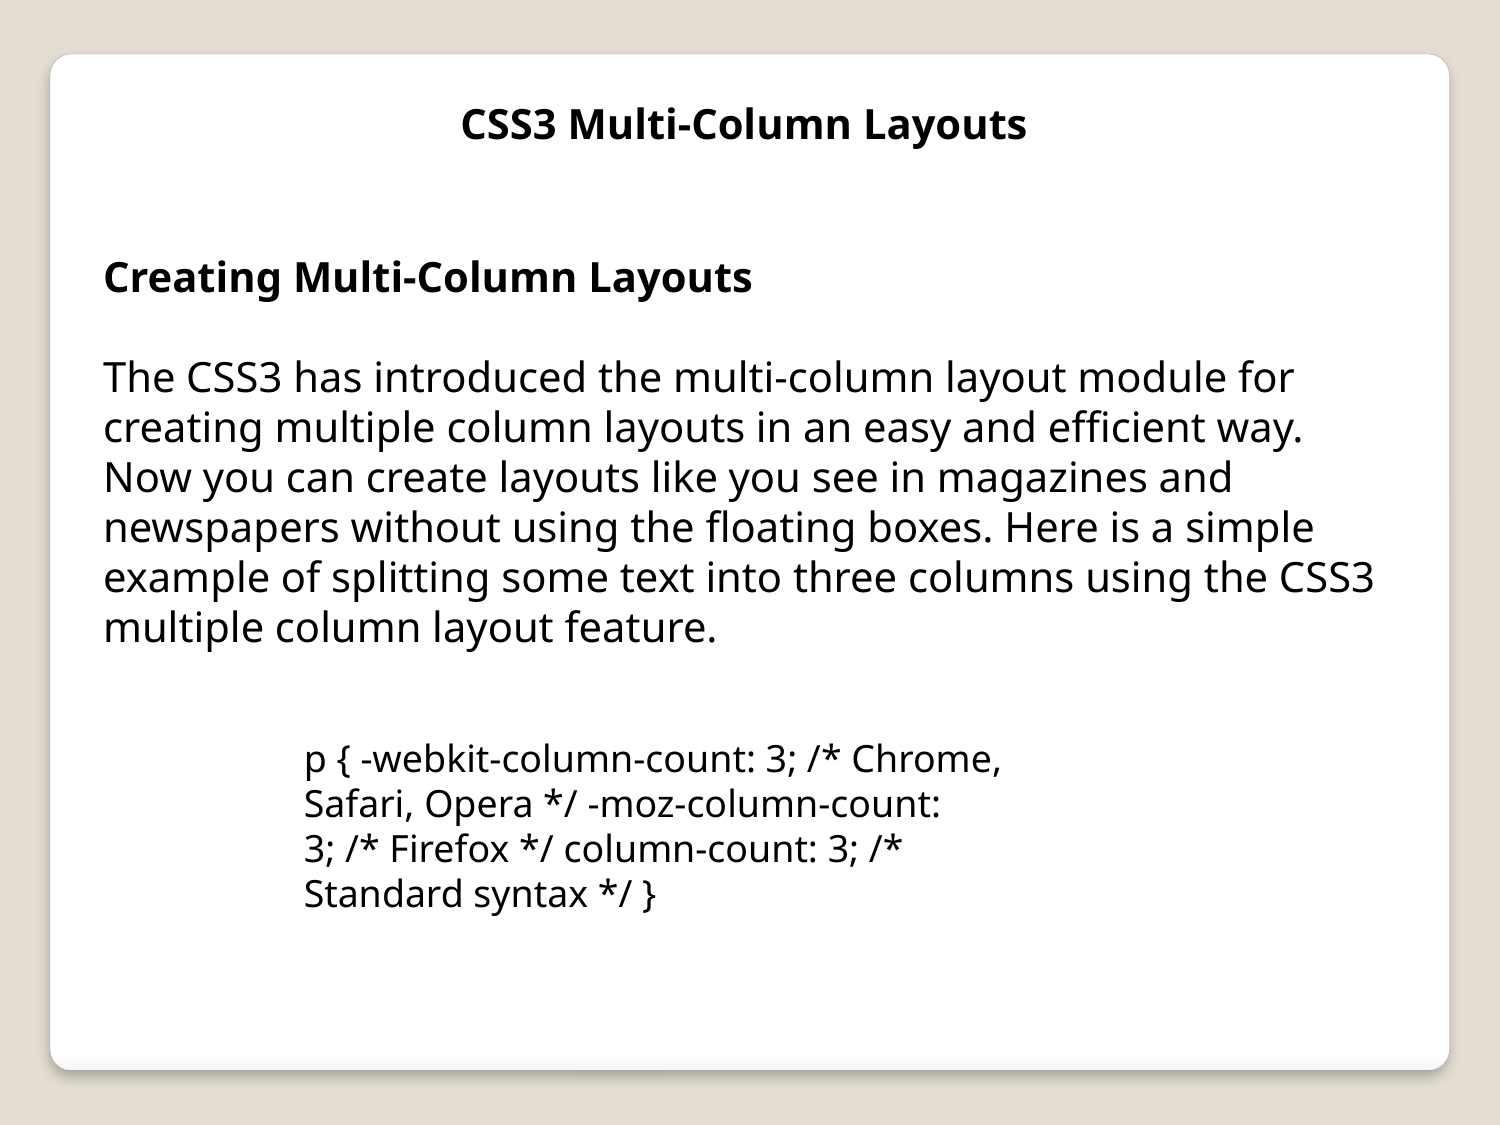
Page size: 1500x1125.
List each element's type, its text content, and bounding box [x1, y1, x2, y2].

text_box CSS3 Multi-Column Layouts [88, 90, 1400, 155]
text_box Creating Multi-Column Layouts The CSS3 has introduced the multi-column layout module for creating multiple column layouts in an easy and efficient way. Now you can create layouts like you see in magazines and newspapers without using the floating boxes. Here is a simple example of splitting some text into three columns using the CSS3 multiple column layout feature. [88, 243, 1412, 659]
text_box p { -webkit-column-count: 3; /* Chrome, Safari, Opera */ -moz-column-count: 3; /* Firefox */ column-count: 3; /* Standard syntax */ } [289, 727, 1040, 923]
